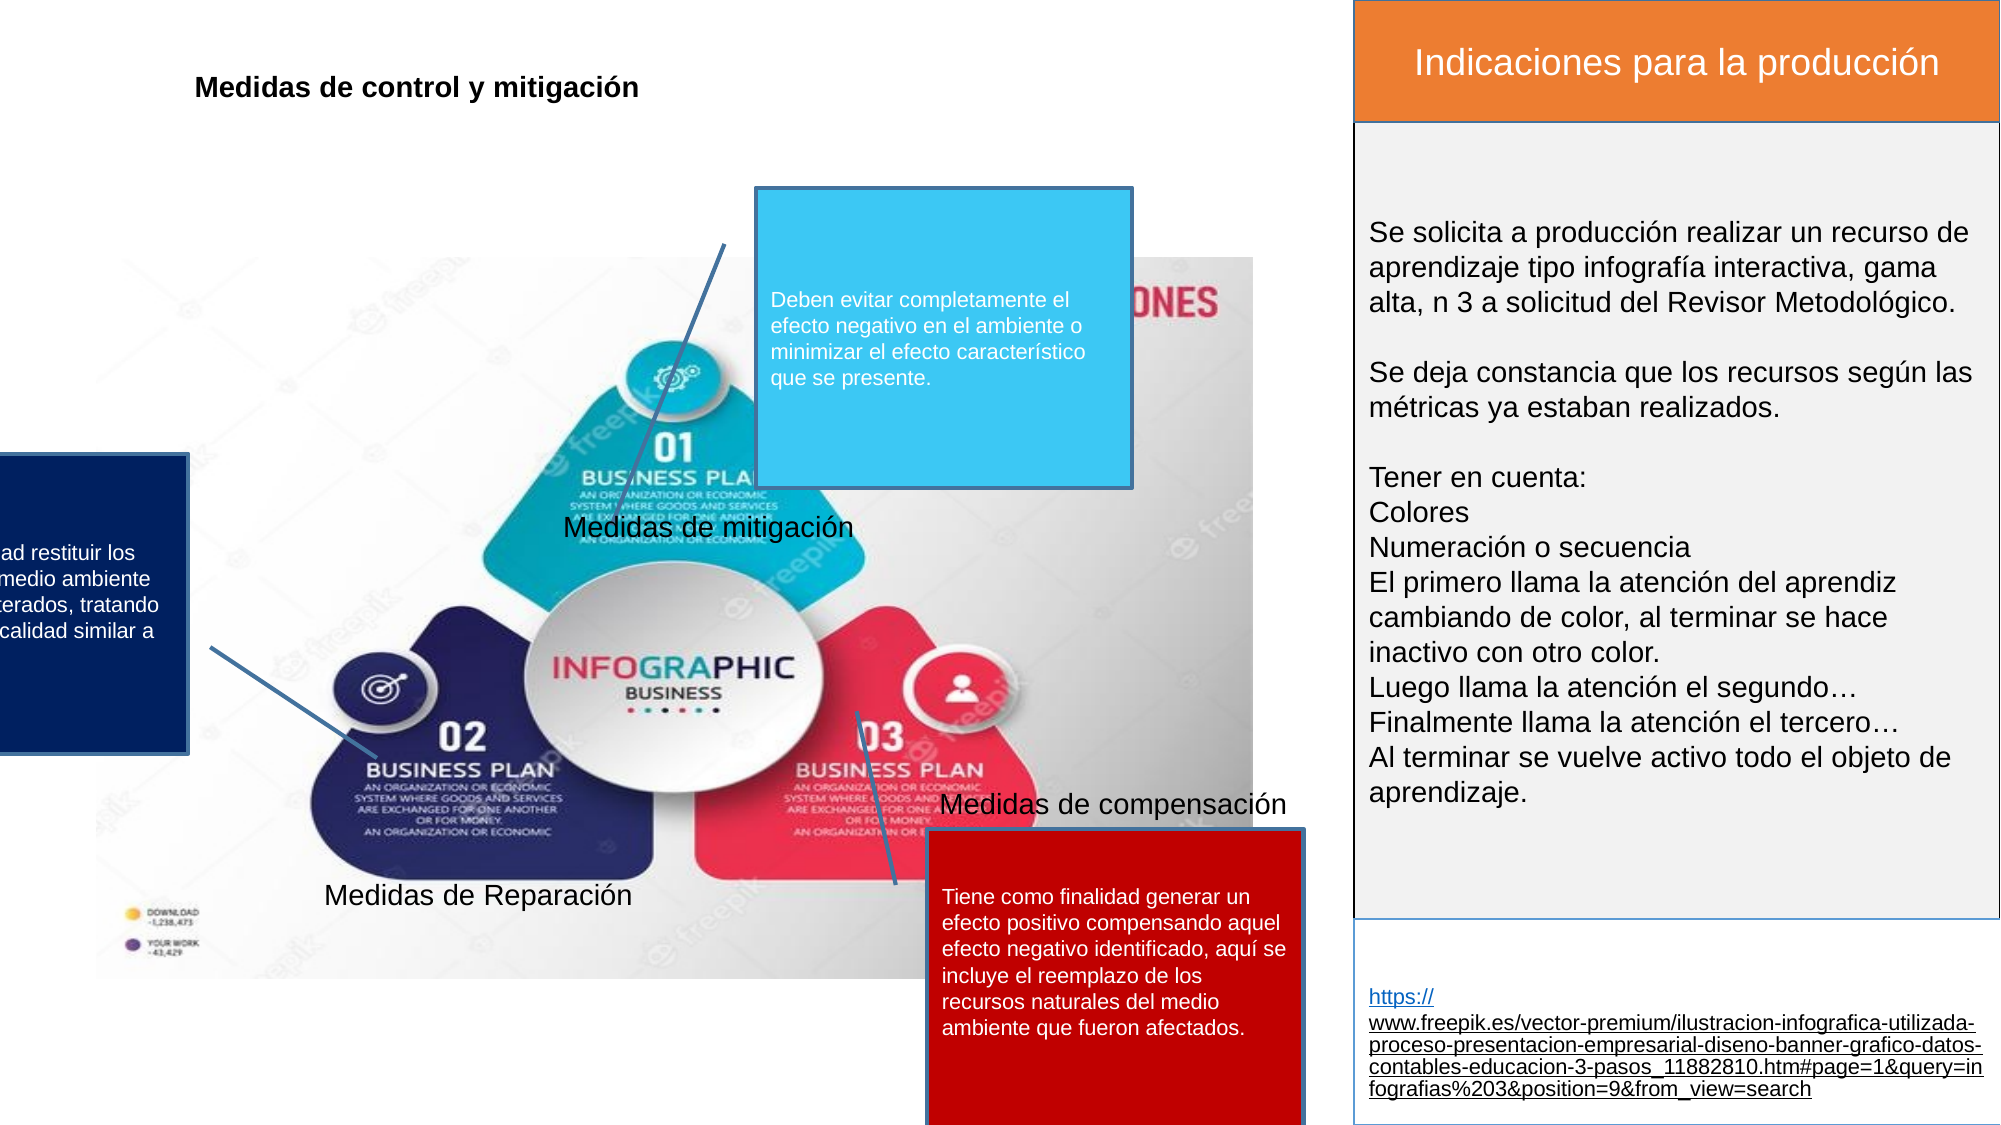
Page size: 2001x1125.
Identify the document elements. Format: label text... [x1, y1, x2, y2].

text_box [1357, 337, 2000, 405]
text_box Medidas de compensación [1257, 778, 1303, 828]
text_box https://www.freepik.es/vector-premium/ilustracion-infografica-utilizada-proceso-presentacion-empresarial-diseno-banner-grafico-datos-contables-educacion-3-pasos_11882810.htm#page=1&query=infografias%203&position=9&from_view=search [1353, 918, 2000, 1125]
text_box Medidas de control y mitigación [179, 60, 655, 111]
text_box Tiene como finalidad generar un efecto positivo compensando aquel efecto negativo identificado, aquí se incluye el reemplazo de los recursos naturales del medio ambiente que fueron afectados. [925, 827, 1306, 1125]
picture [96, 257, 1254, 979]
text_box [1353, 701, 2000, 918]
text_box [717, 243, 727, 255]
text_box Deben evitar completamente el efecto negativo en el ambiente o minimizar el efecto característico que se presente. [754, 186, 1134, 255]
text_box Se solicita a producción realizar un recurso de aprendizaje tipo infografía interactiva, gama alta, n 3 a solicitud del Revisor Metodológico. Se deja constancia que los recursos según las métricas ya estaban realizados. Tener en cuenta: Colores Numeración o secuencia El primero llama la atención del aprendiz cambiando de color, al terminar se hace inactivo con otro color. Luego llama la atención el segundo… Finalmente llama la atención el tercero… Al terminar se vuelve activo todo el objeto de aprendizaje. [1353, 206, 2000, 701]
text_box Indicaciones para la producción [1353, 0, 2000, 122]
text_box Tiene como finalidad restituir los componentes del medio ambiente que hayan sido alterados, tratando de dejarlo en una calidad similar a la inicial. [0, 452, 91, 756]
text_box [1353, 122, 2000, 206]
